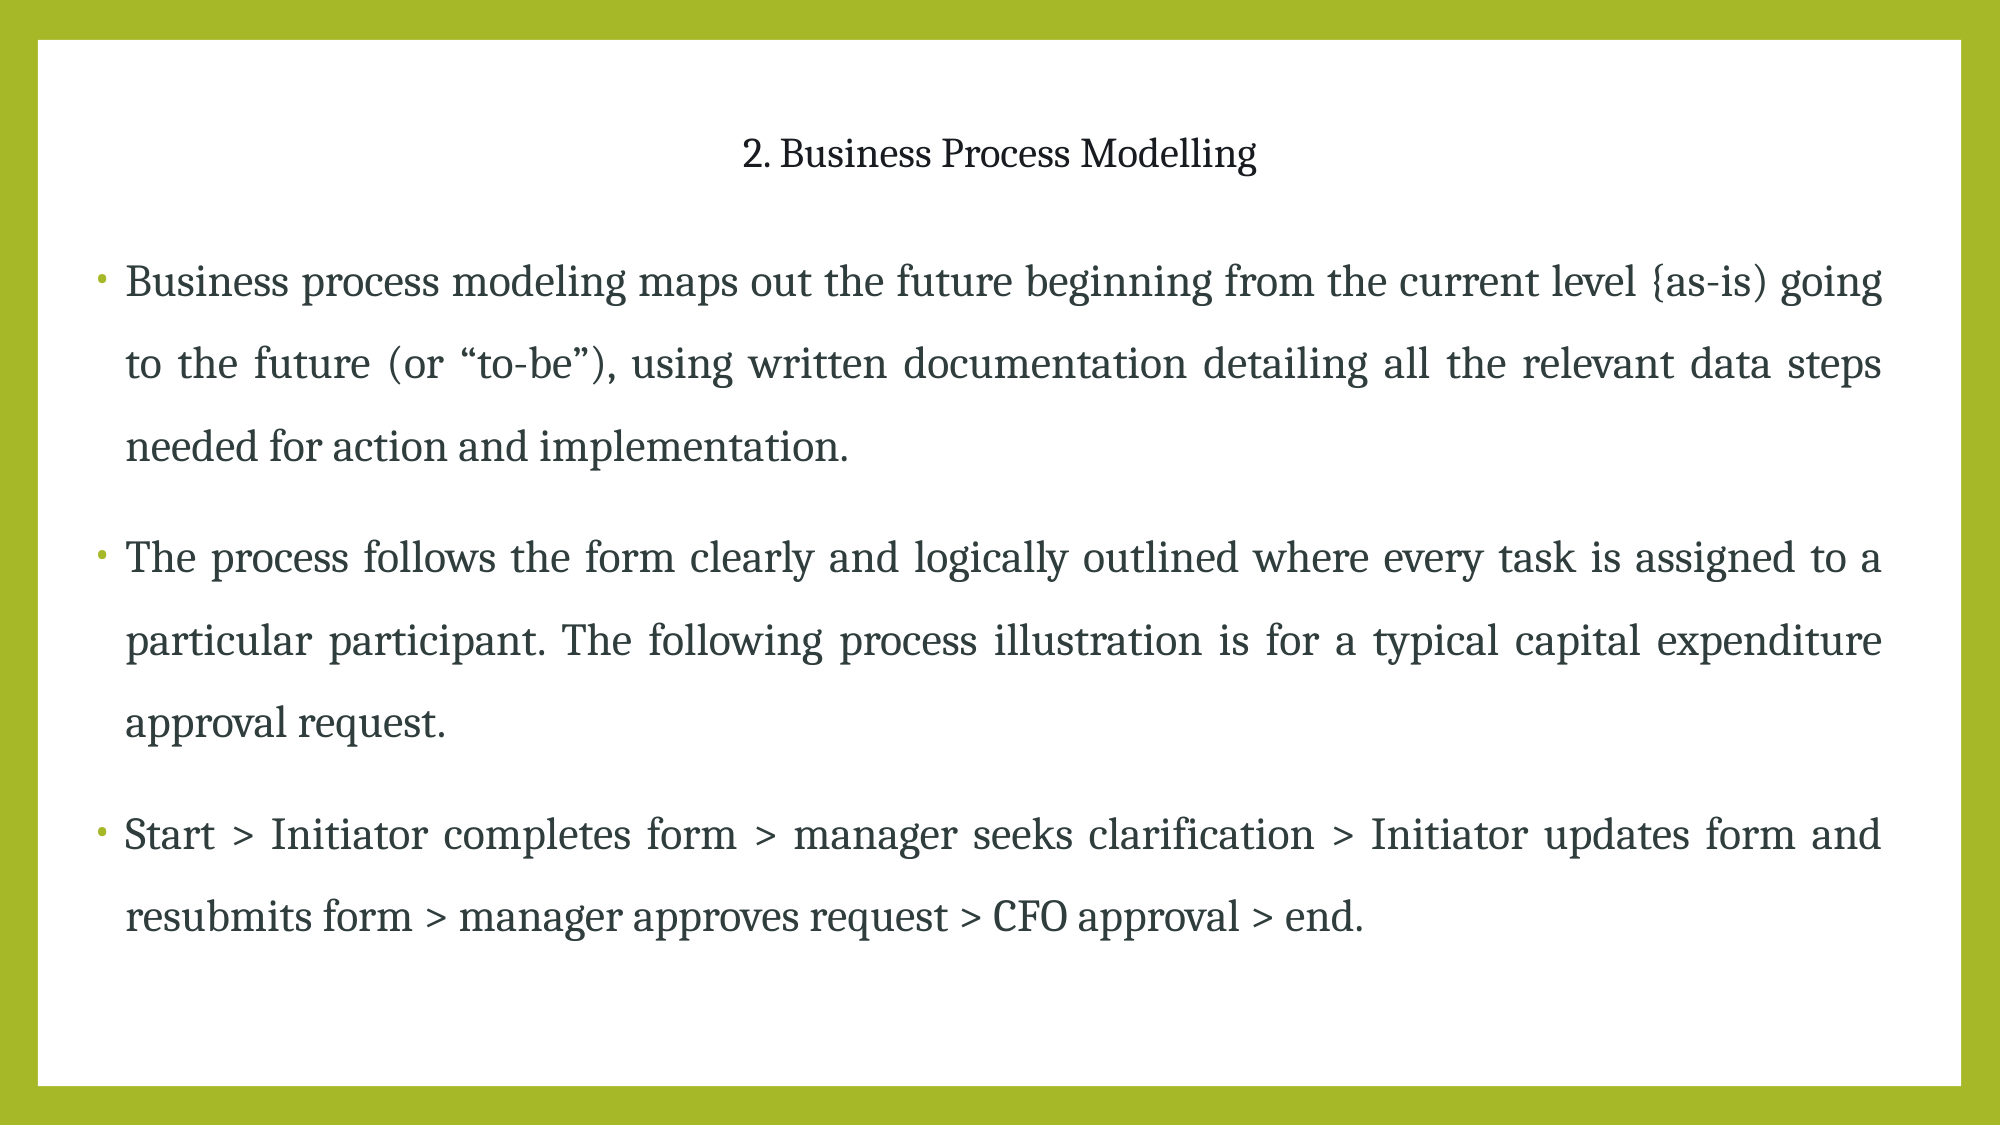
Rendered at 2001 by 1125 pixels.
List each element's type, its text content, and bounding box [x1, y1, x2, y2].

title 2. Business Process Modelling [189, 66, 1810, 184]
list Business process modeling maps out the future beginning from the current level {as-is) going to the future (or “to-be”), using written documentation detailing all the relevant data steps needed for action and implementation. The process follows the form clearly and logically outlined where every task is assigned to a particular participant. The following process illustration is for a typical capital expenditure approval request. Start > Initiator completes form > manager seeks clarification > Initiator updates form and resubmits form > manager approves request > CFO approval > end. [72, 215, 1899, 1000]
